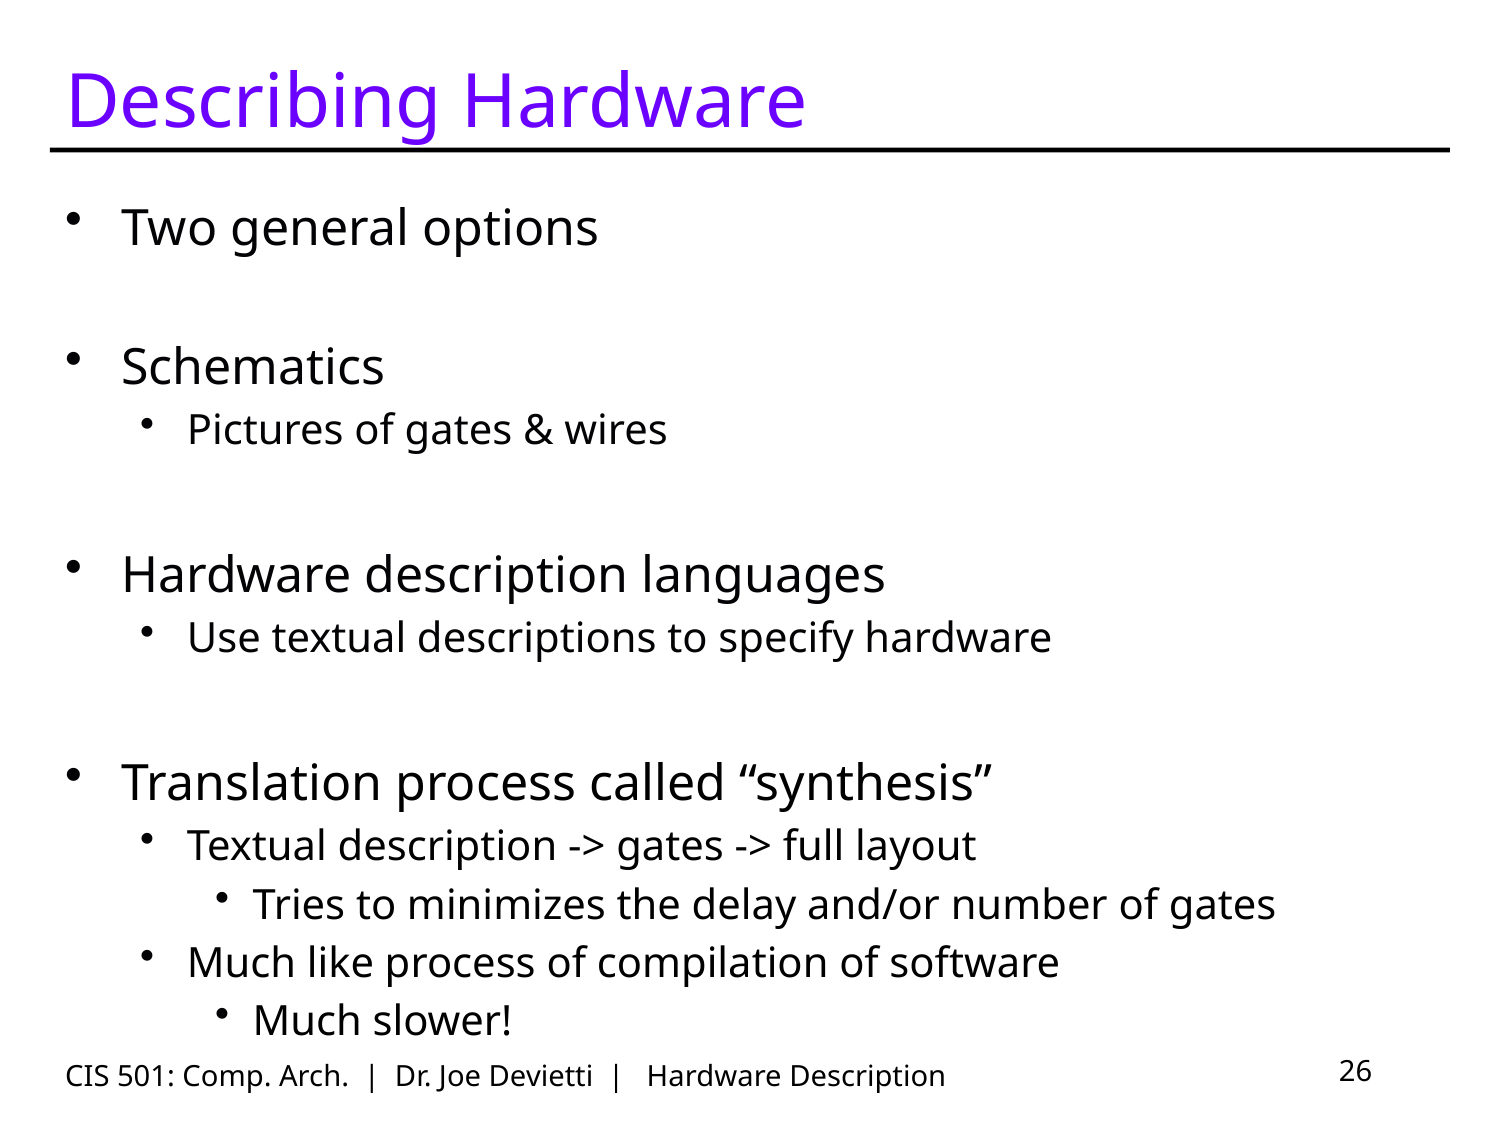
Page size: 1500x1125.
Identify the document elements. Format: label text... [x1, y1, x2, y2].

title Describing Hardware [49, 37, 1376, 151]
slide_number 26 [1074, 1049, 1388, 1101]
list Two general options Schematics Pictures of gates & wires Hardware description languages Use textual descriptions to specify hardware Translation process called “synthesis” Textual description -> gates -> full layout Tries to minimizes the delay and/or number of gates Much like process of compilation of software Much slower! [49, 187, 1451, 1026]
footer CIS 501: Comp. Arch. | Dr. Joe Devietti | Hardware Description [49, 1049, 988, 1101]
